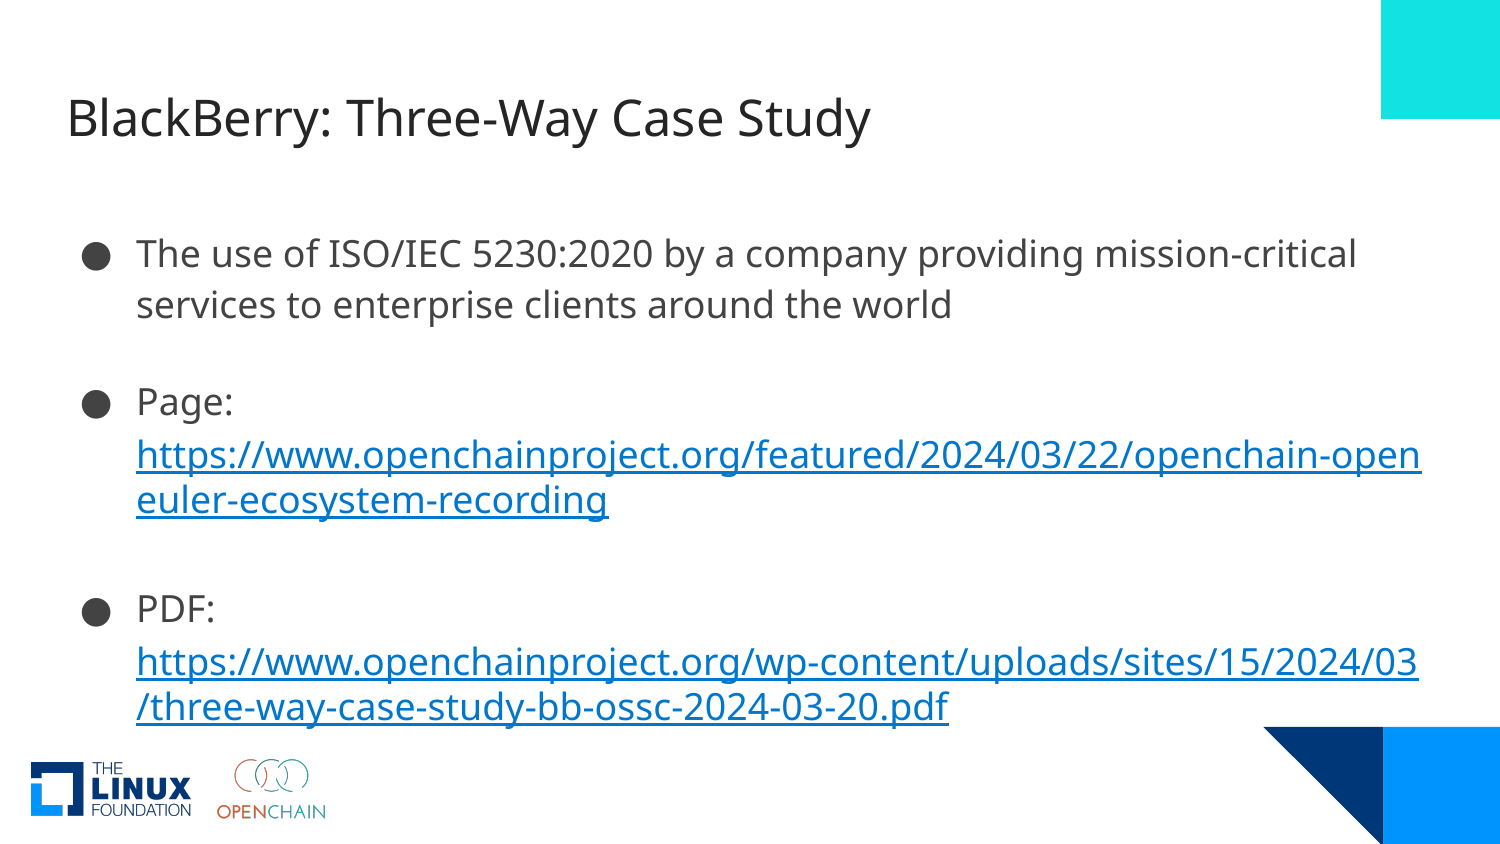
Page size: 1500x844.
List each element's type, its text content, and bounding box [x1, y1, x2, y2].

picture [31, 762, 191, 816]
title BlackBerry: Three-Way Case Study [51, 67, 1449, 167]
picture [215, 757, 327, 821]
list The use of ISO/IEC 5230:2020 by a company providing mission-critical services to enterprise clients around the world Page: https://www.openchainproject.org/featured/2024/03/22/openchain-openeuler-ecosystem-recording PDF: https://www.openchainproject.org/wp-content/uploads/sites/15/2024/03/three-way-case-study-bb-ossc-2024-03-20.pdf [46, 207, 1444, 756]
